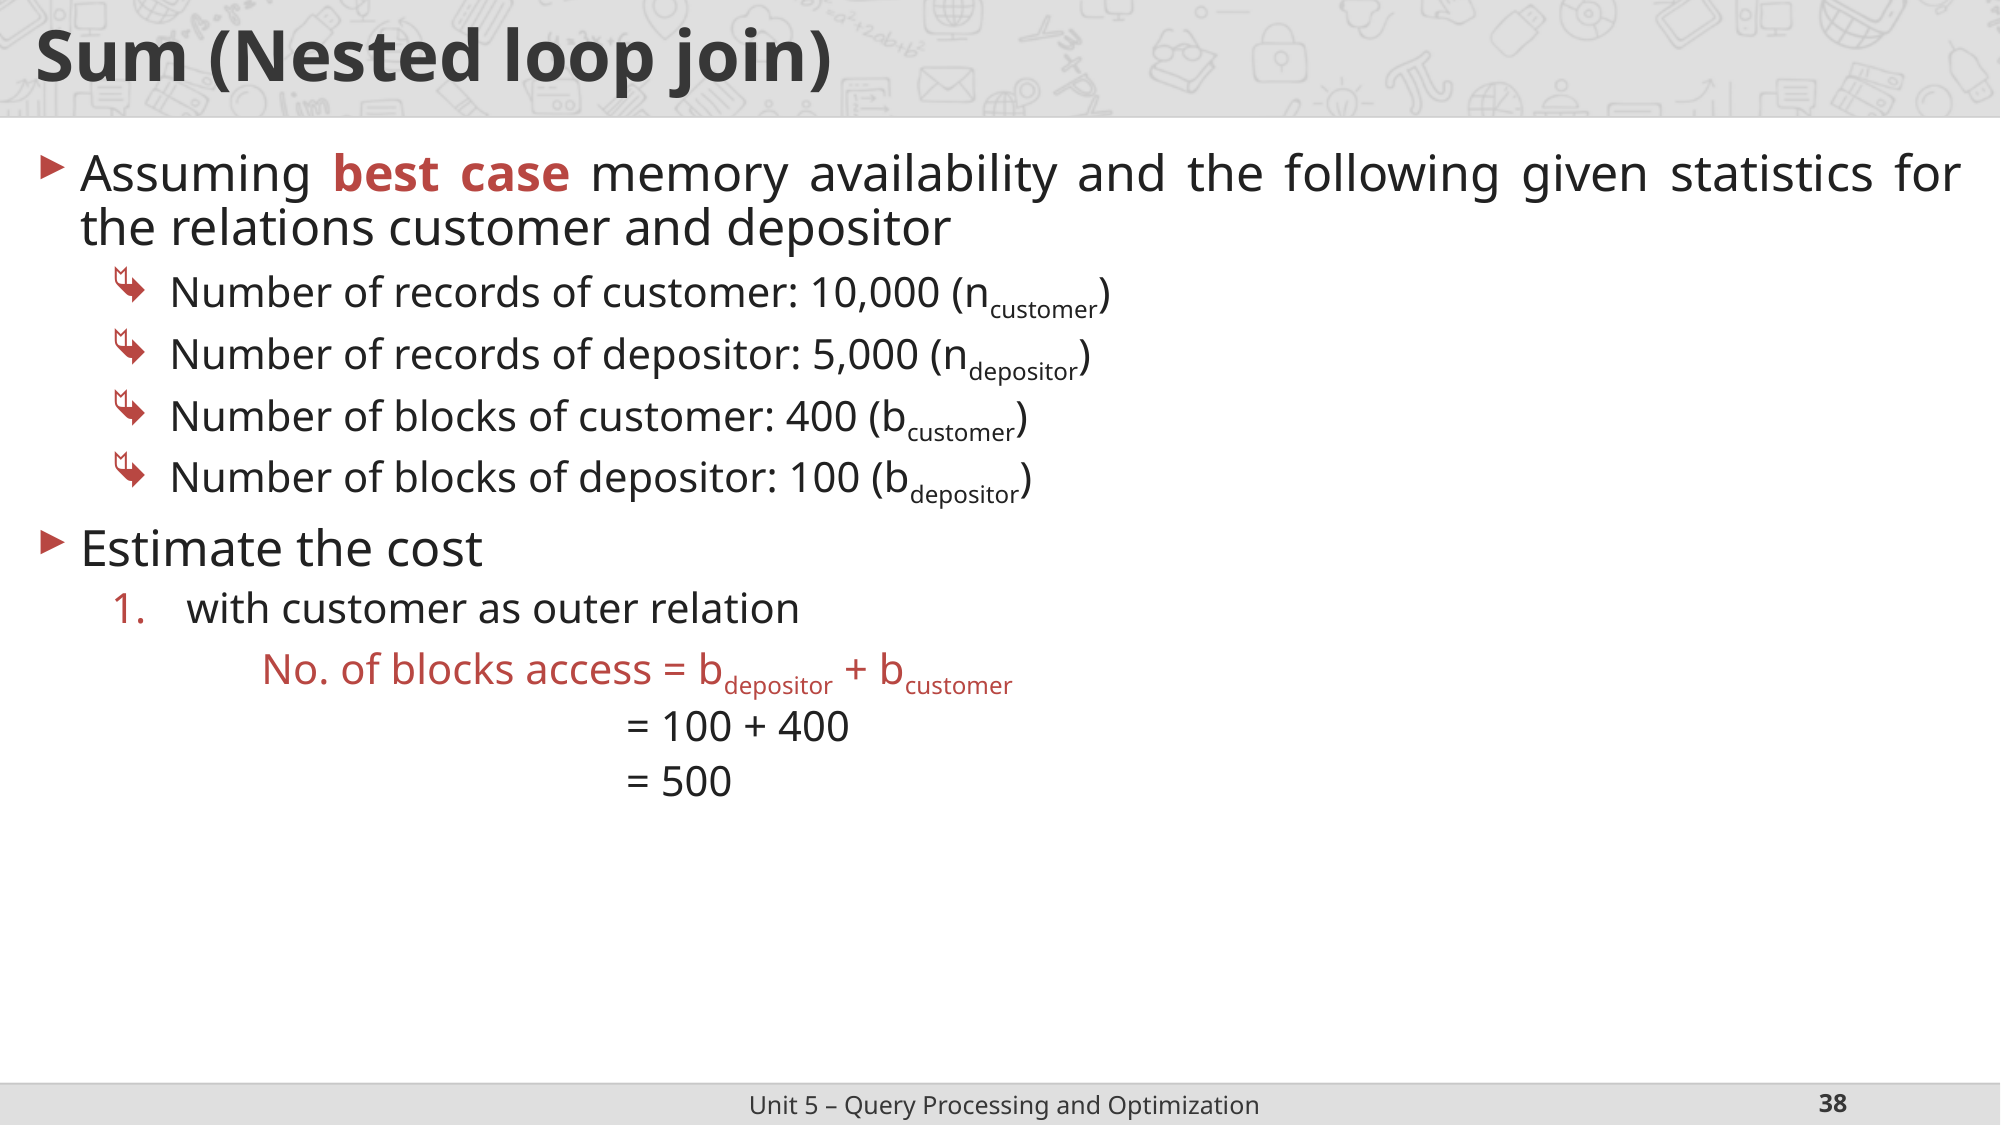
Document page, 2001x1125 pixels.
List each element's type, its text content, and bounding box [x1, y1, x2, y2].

list Assuming best case memory availability and the following given statistics for the relations customer and depositor Number of records of customer: 10,000 (ncustomer) Number of records of depositor: 5,000 (ndepositor) Number of blocks of customer: 400 (bcustomer) Number of blocks of depositor: 100 (bdepositor) Estimate the cost with customer as outer relation No. of blocks access = bdepositor + bcustomer = 100 + 400 = 500 [21, 141, 1979, 1060]
title Sum (Nested loop join) [0, 0, 2000, 117]
